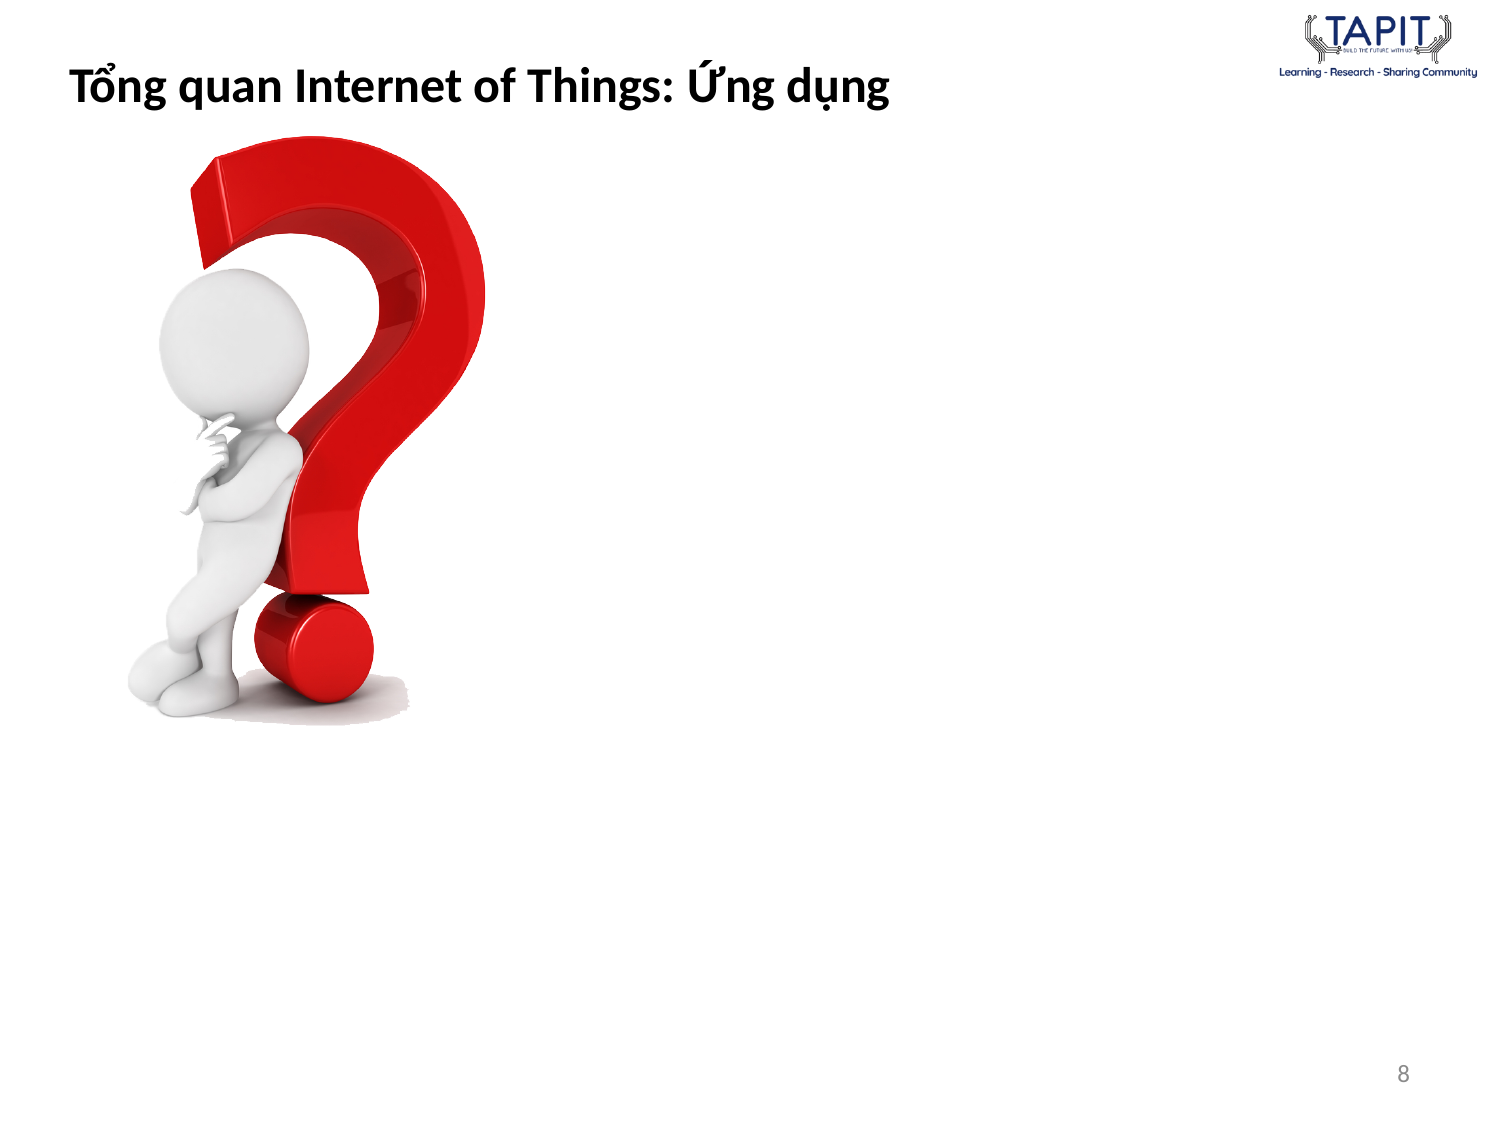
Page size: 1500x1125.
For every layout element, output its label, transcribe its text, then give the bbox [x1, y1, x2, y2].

slide_number 8 [1074, 1042, 1425, 1103]
picture [1274, 12, 1488, 79]
picture [87, 112, 514, 738]
text_box Tổng quan Internet of Things: Ứng dụng [54, 45, 1342, 121]
